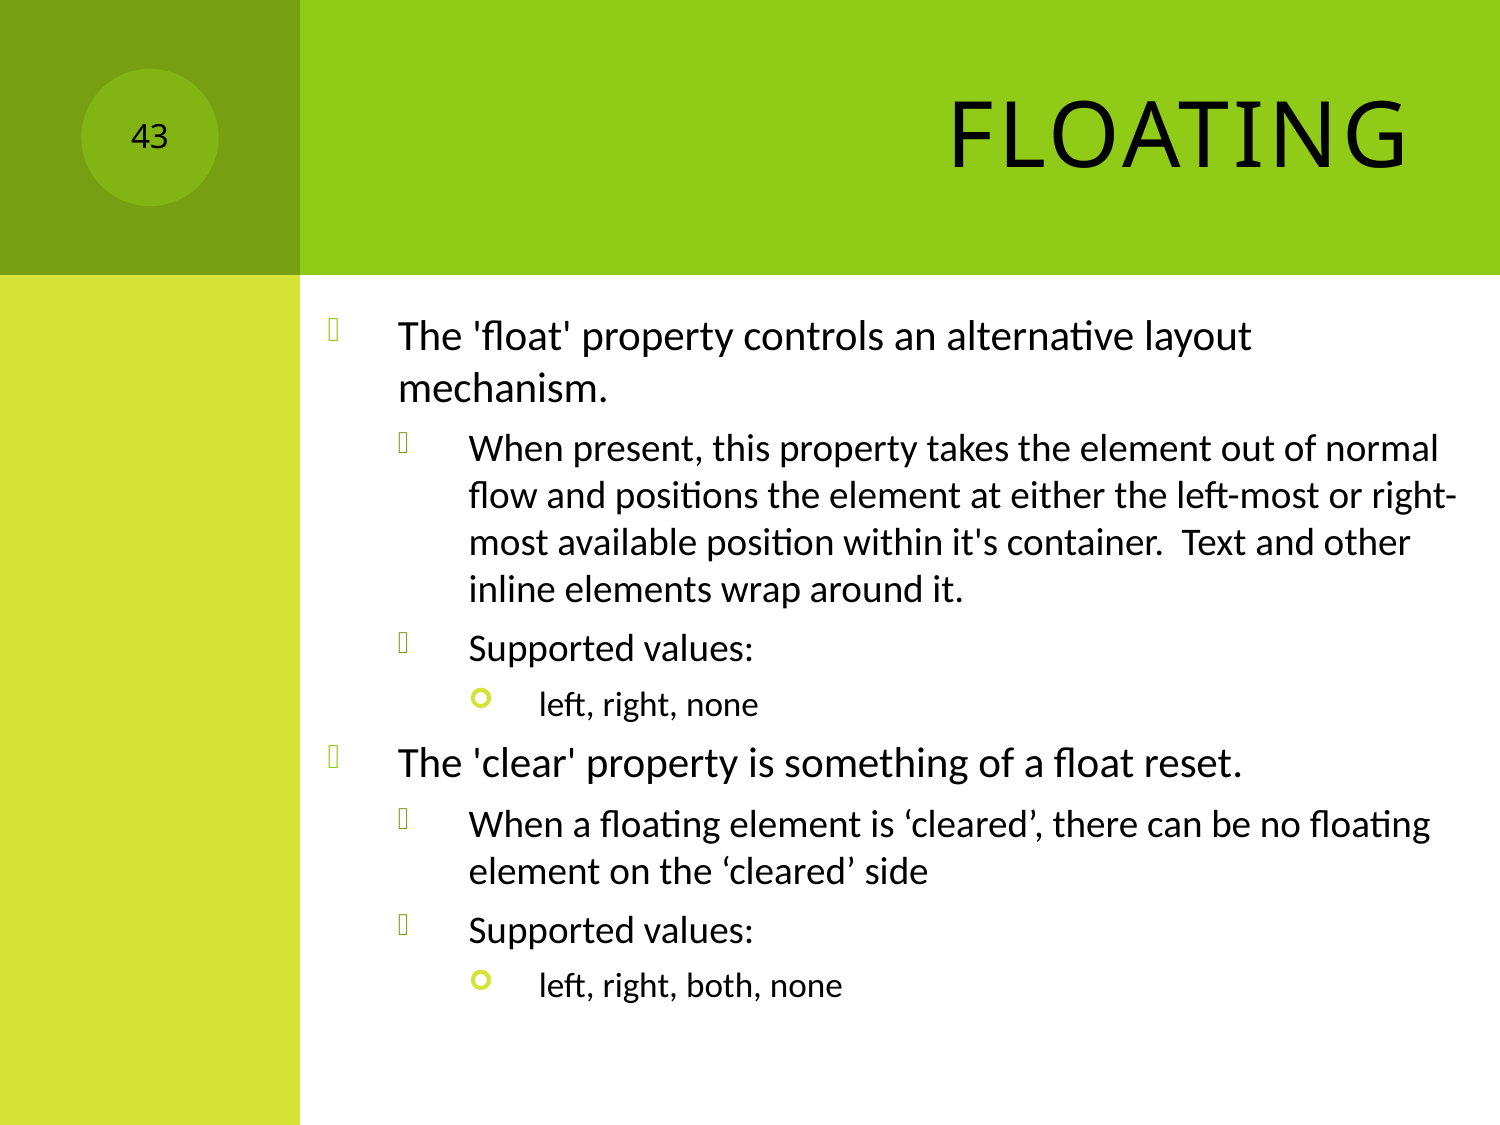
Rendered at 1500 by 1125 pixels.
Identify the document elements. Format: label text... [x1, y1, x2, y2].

title Floating [399, 37, 1425, 225]
slide_number 43 [87, 87, 213, 188]
list The 'float' property controls an alternative layout mechanism. When present, this property takes the element out of normal flow and positions the element at either the left-most or right-most available position within it's container. Text and other inline elements wrap around it. Supported values: left, right, none The 'clear' property is something of a float reset. When a floating element is ‘cleared’, there can be no floating element on the ‘cleared’ side Supported values: left, right, both, none [312, 299, 1475, 1013]
